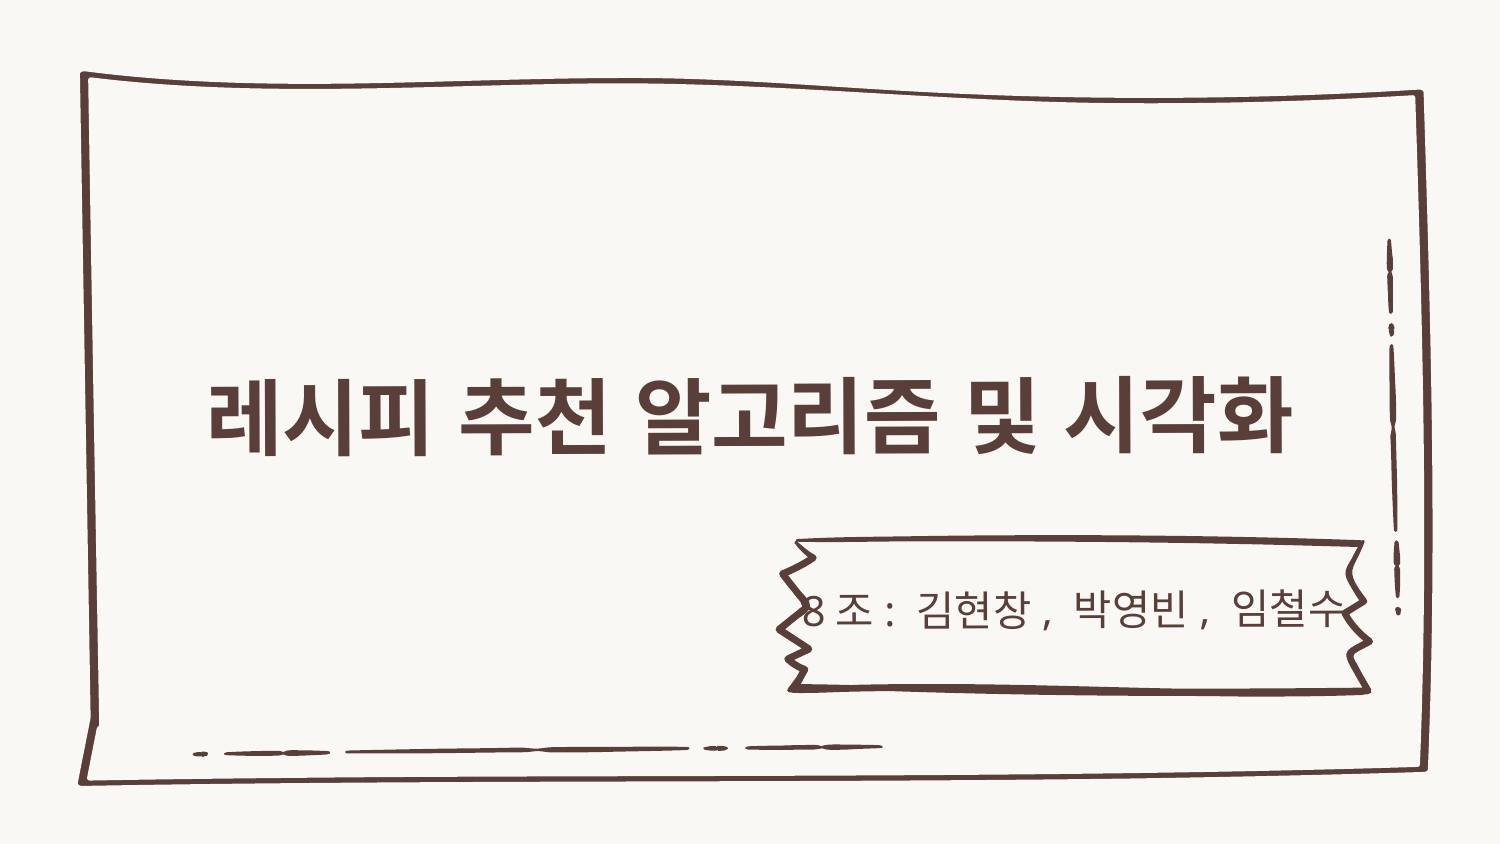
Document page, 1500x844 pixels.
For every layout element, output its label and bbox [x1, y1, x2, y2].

text_box [74, 68, 1441, 789]
